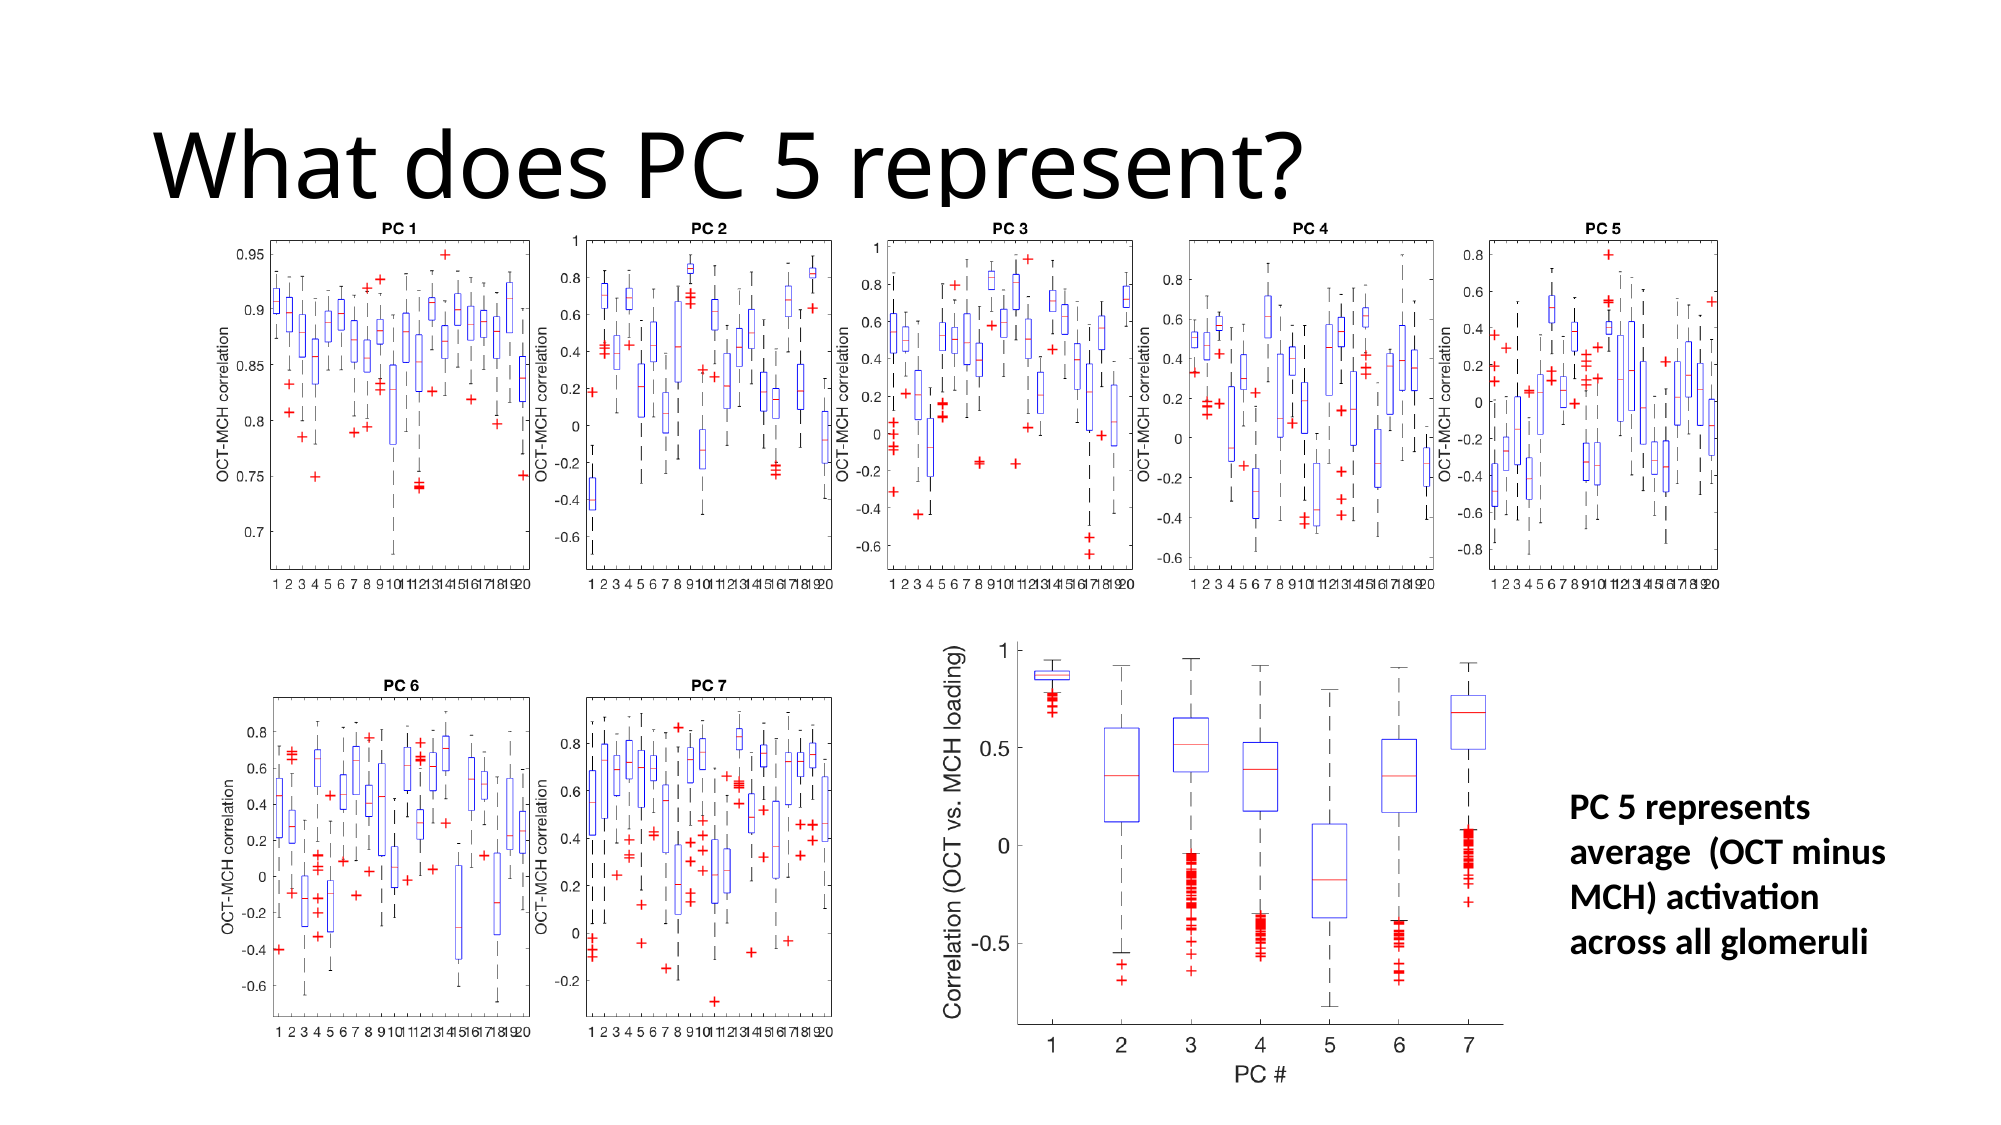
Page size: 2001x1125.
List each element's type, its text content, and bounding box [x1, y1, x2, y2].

title What does PC 5 represent? [137, 59, 1863, 278]
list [936, 605, 1562, 1088]
picture [177, 206, 1740, 1088]
text_box PC 5 represents average (OCT minus MCH) activation across all glomeruli [1740, 775, 1925, 970]
